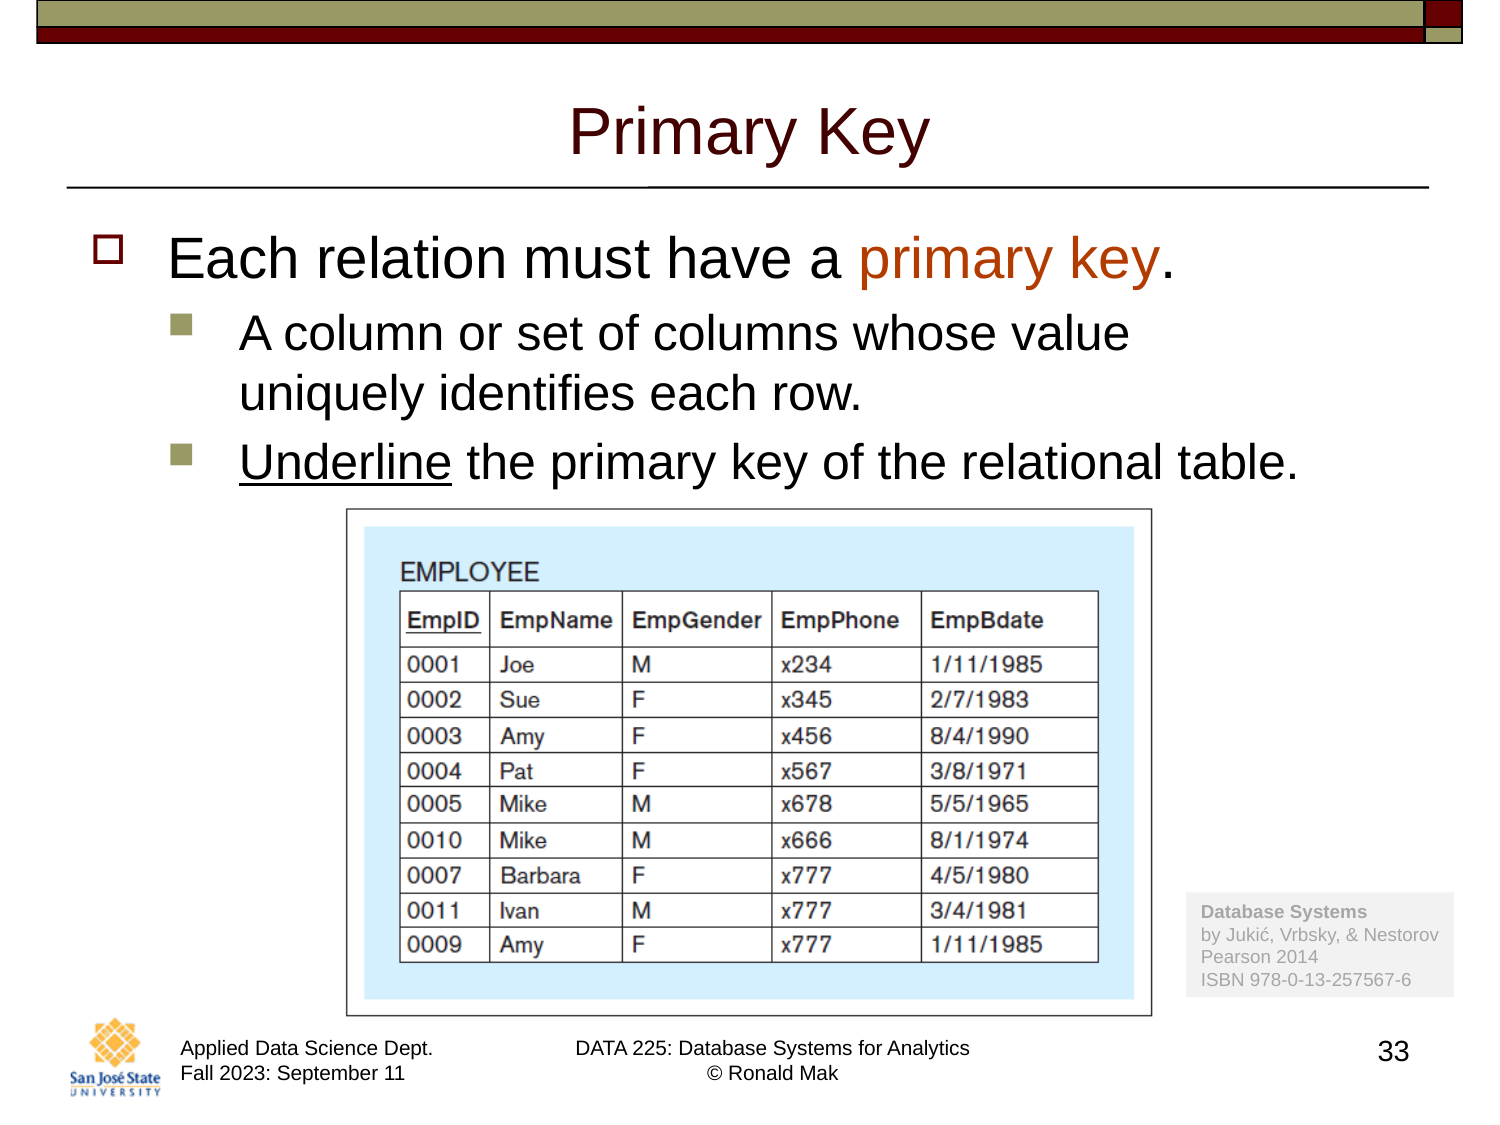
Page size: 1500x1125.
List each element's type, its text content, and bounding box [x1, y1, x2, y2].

list Each relation must have a primary key. A column or set of columns whose value uniquely identifies each row. Underline the primary key of the relational table. [75, 212, 1425, 503]
picture [60, 1012, 166, 1112]
picture [340, 502, 1156, 1023]
title Primary Key [75, 67, 1425, 175]
slide_number 33 [1112, 1025, 1425, 1100]
text_box Database Systems by Jukić, Vrbsky, & Nestorov Pearson 2014 ISBN 978-0-13-257567-6 [1186, 892, 1454, 998]
